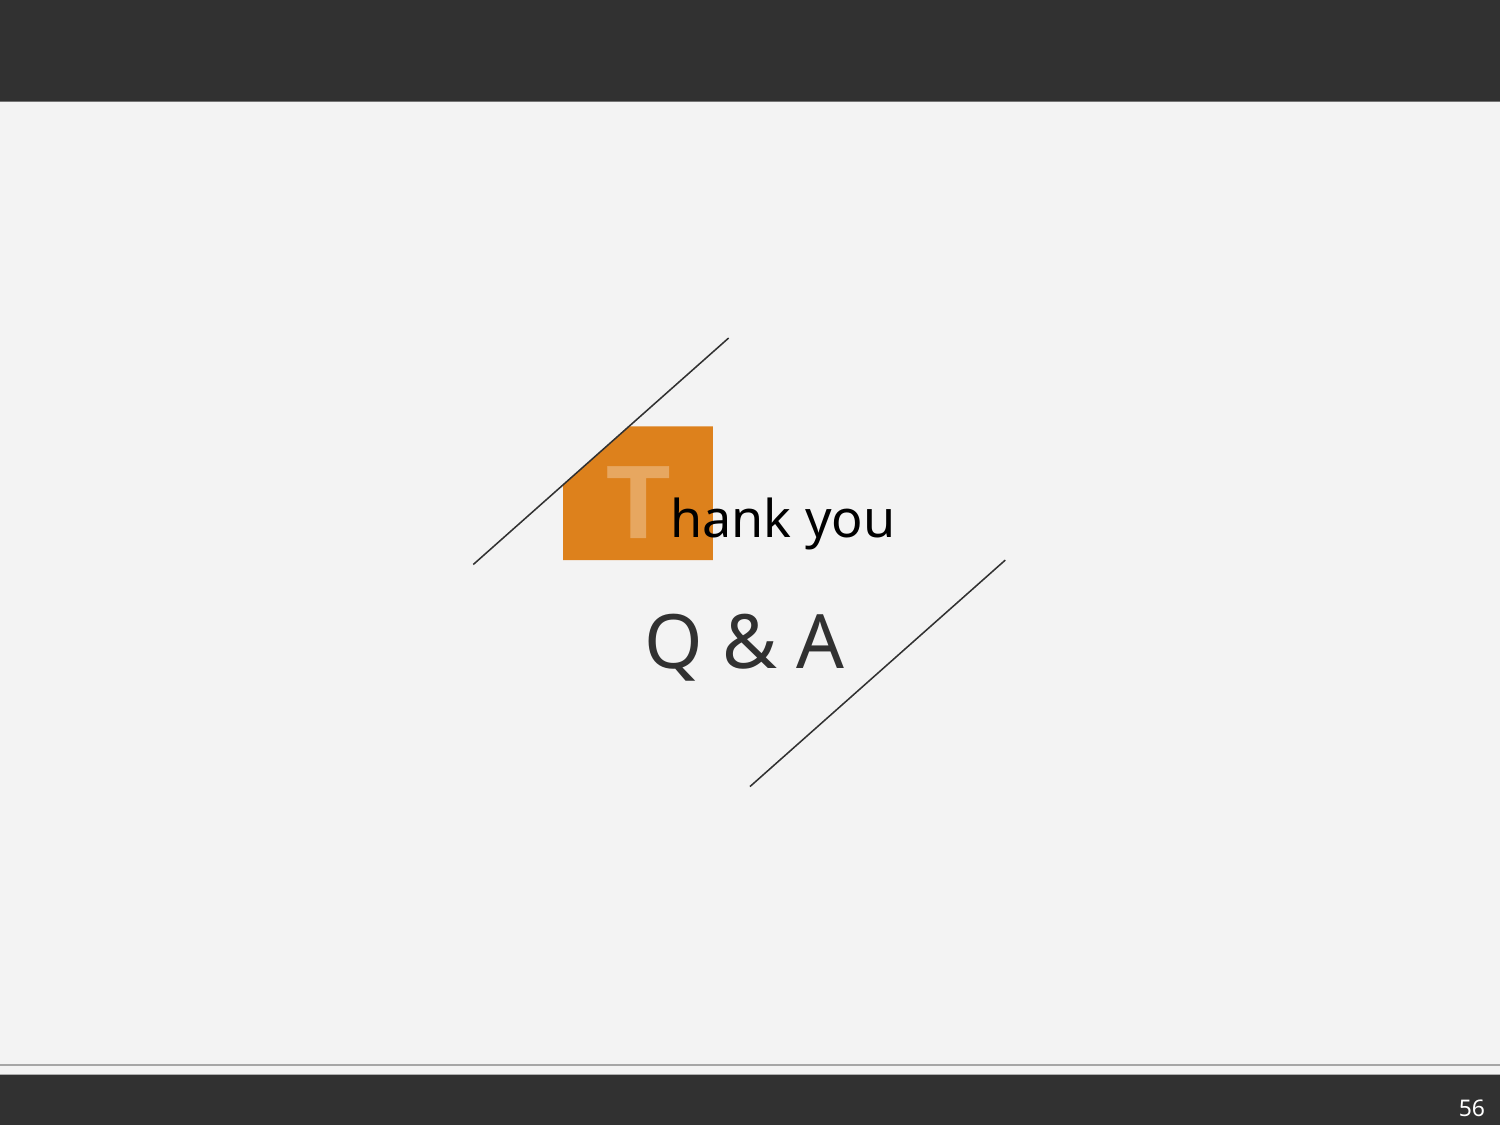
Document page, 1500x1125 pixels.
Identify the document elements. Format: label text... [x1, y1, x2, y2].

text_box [326, 337, 1174, 788]
text_box [0, 0, 1500, 104]
slide_number 56 [1175, 1085, 1500, 1125]
text_box [0, 1073, 1500, 1125]
